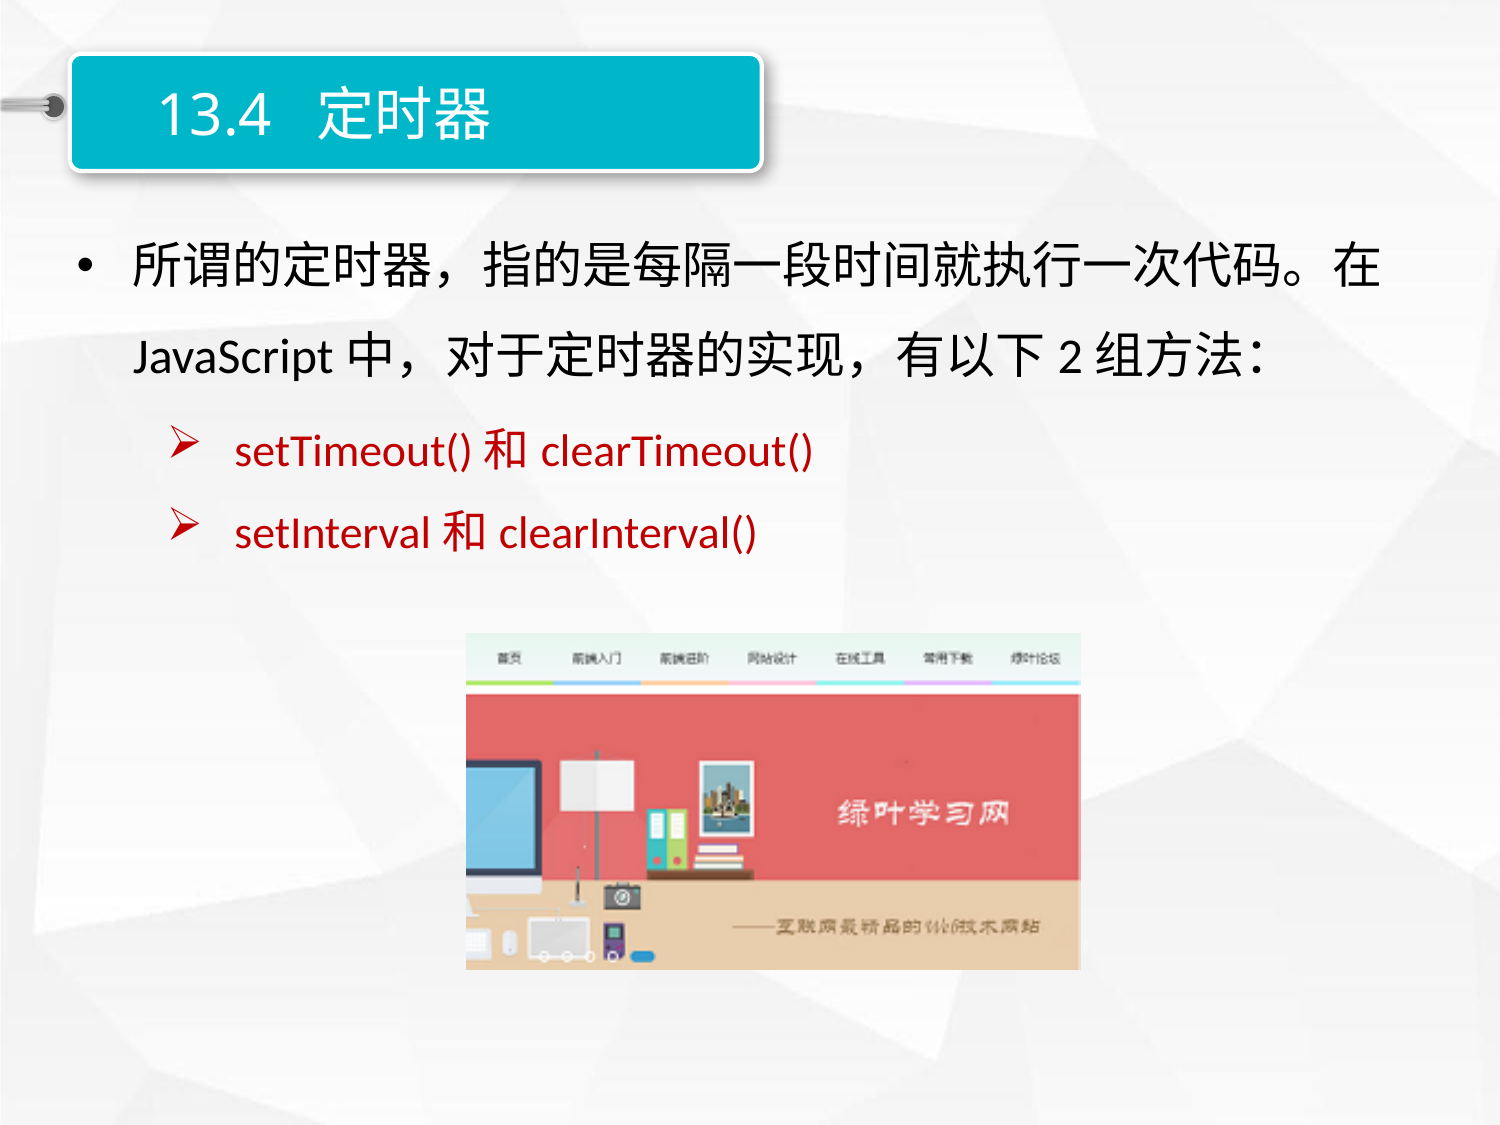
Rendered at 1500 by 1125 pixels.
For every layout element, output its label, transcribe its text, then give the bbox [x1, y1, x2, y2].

text_box [67, 51, 764, 174]
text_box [40, 93, 67, 120]
picture [0, 0, 1500, 1125]
list 所谓的定时器，指的是每隔一段时间就执行一次代码。在JavaScript中，对于定时器的实现，有以下2组方法： [61, 196, 1443, 421]
text_box setTimeout()和clearTimeout() setInterval和clearInterval() [152, 385, 850, 565]
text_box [1, 100, 49, 111]
text_box 13.4 定时器 [40, 69, 609, 155]
